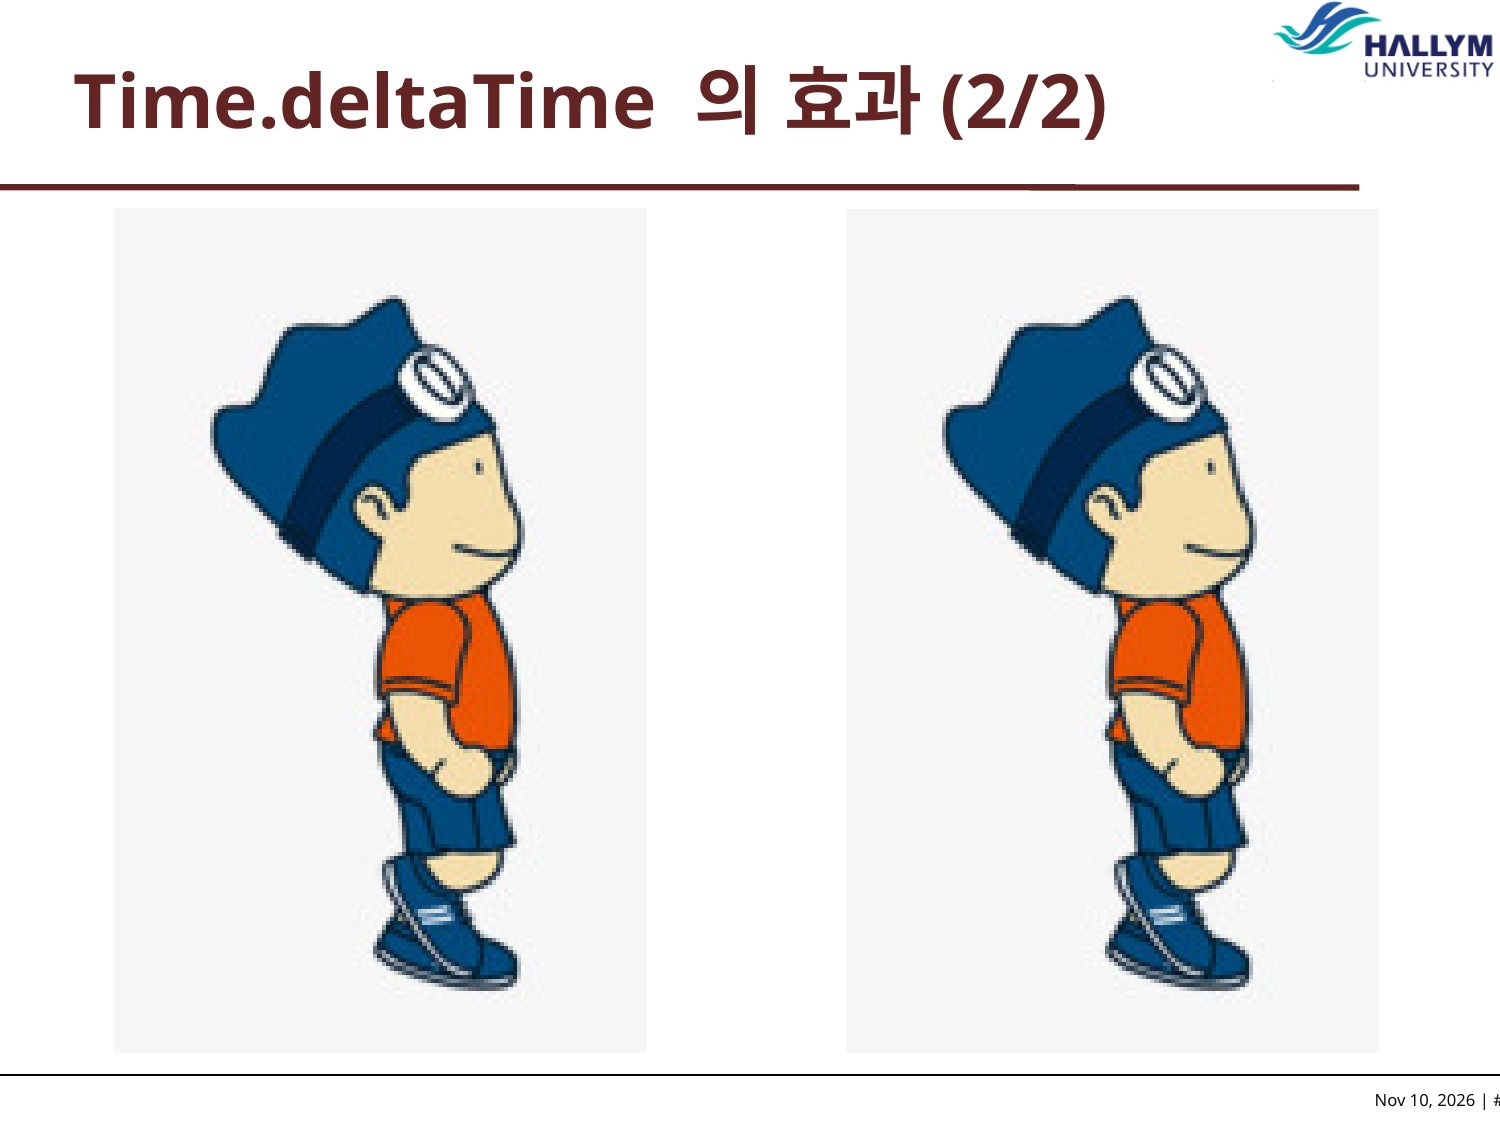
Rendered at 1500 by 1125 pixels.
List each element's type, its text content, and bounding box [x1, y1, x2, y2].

picture [846, 209, 1379, 1053]
picture [1269, 0, 1500, 82]
picture [114, 207, 647, 1053]
title Time.deltaTime 의 효과(2/2) [44, 33, 1395, 164]
